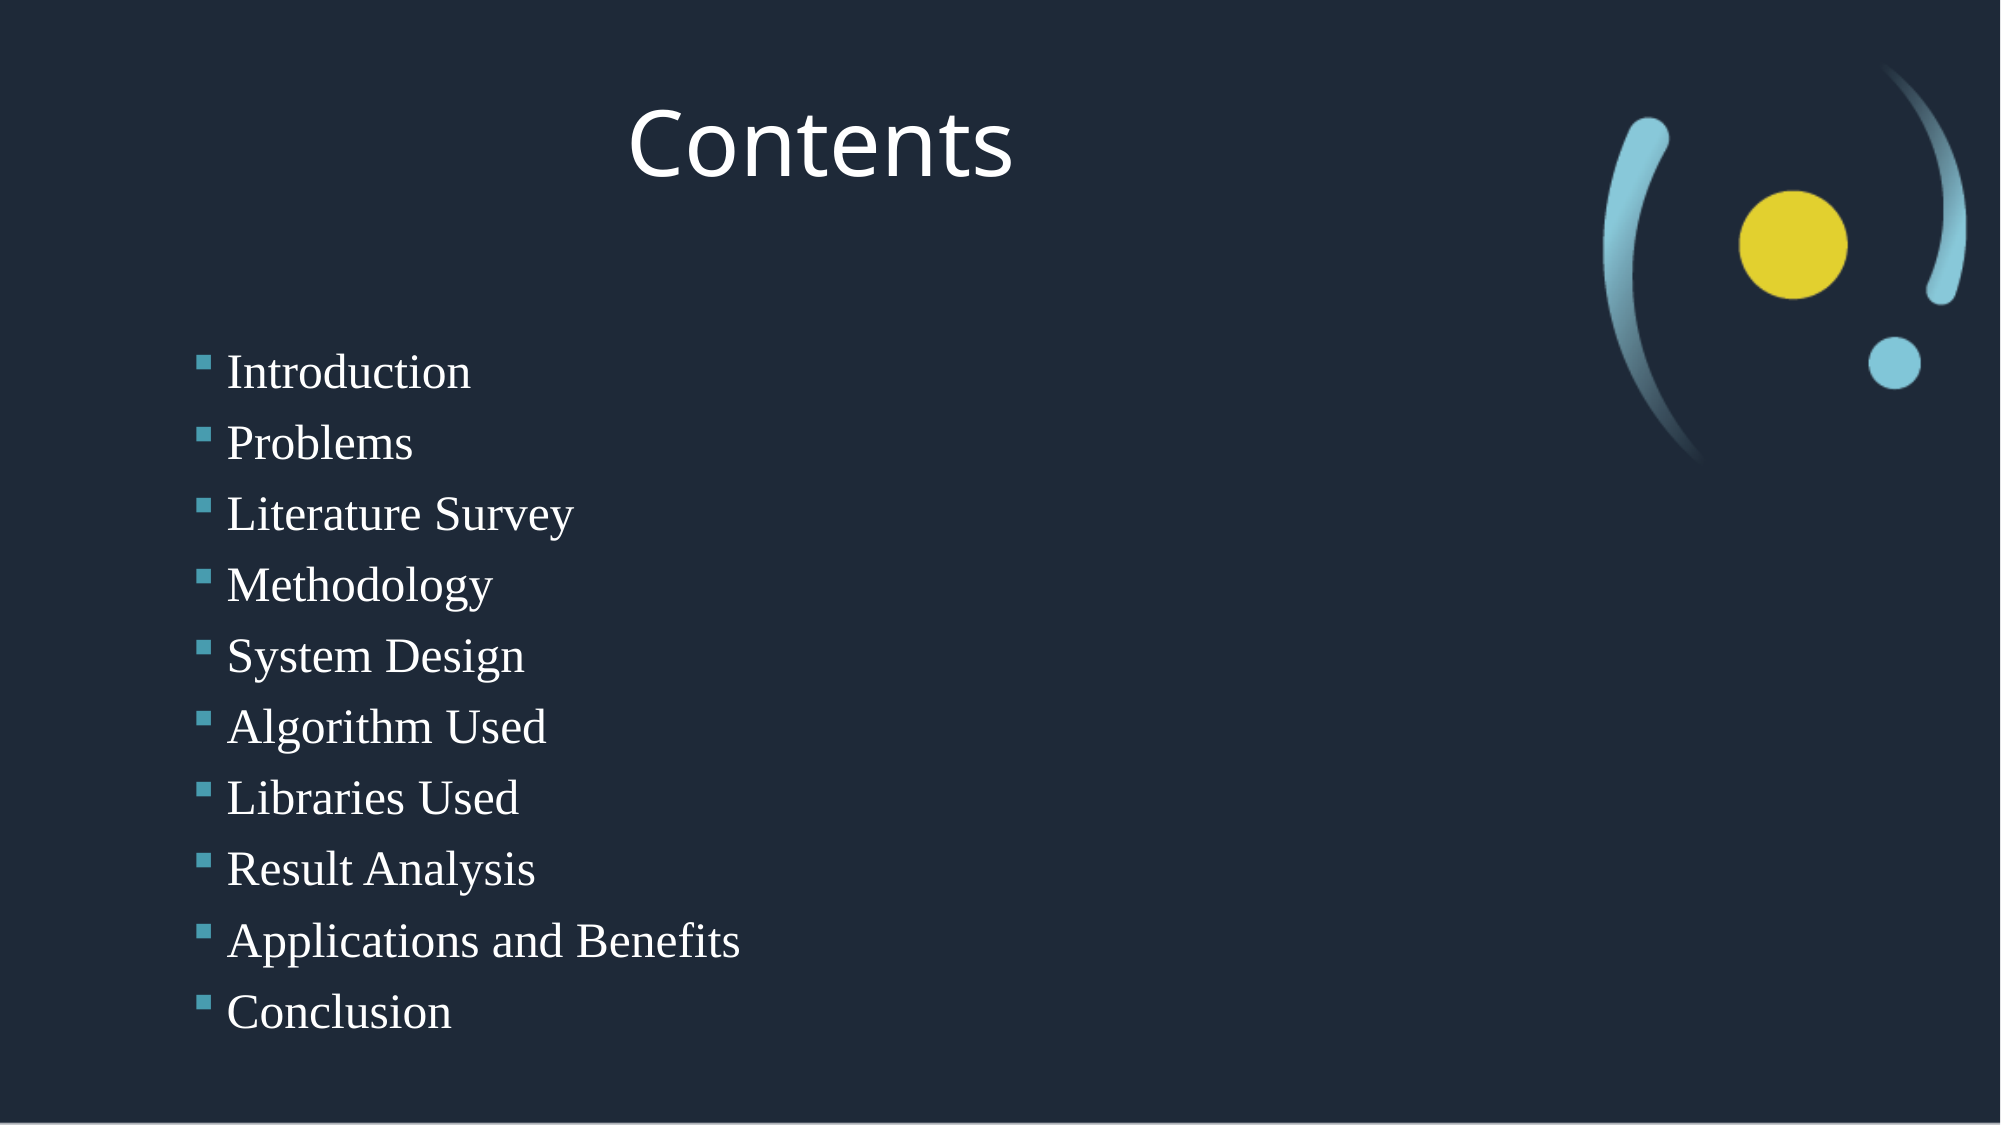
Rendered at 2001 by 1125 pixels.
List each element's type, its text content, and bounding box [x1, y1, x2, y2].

title Contents [137, 38, 1505, 256]
picture [0, 0, 2001, 1125]
list Introduction Problems Literature Survey Methodology System Design Algorithm Used Libraries Used Result Analysis Applications and Benefits Conclusion [177, 337, 1903, 1052]
